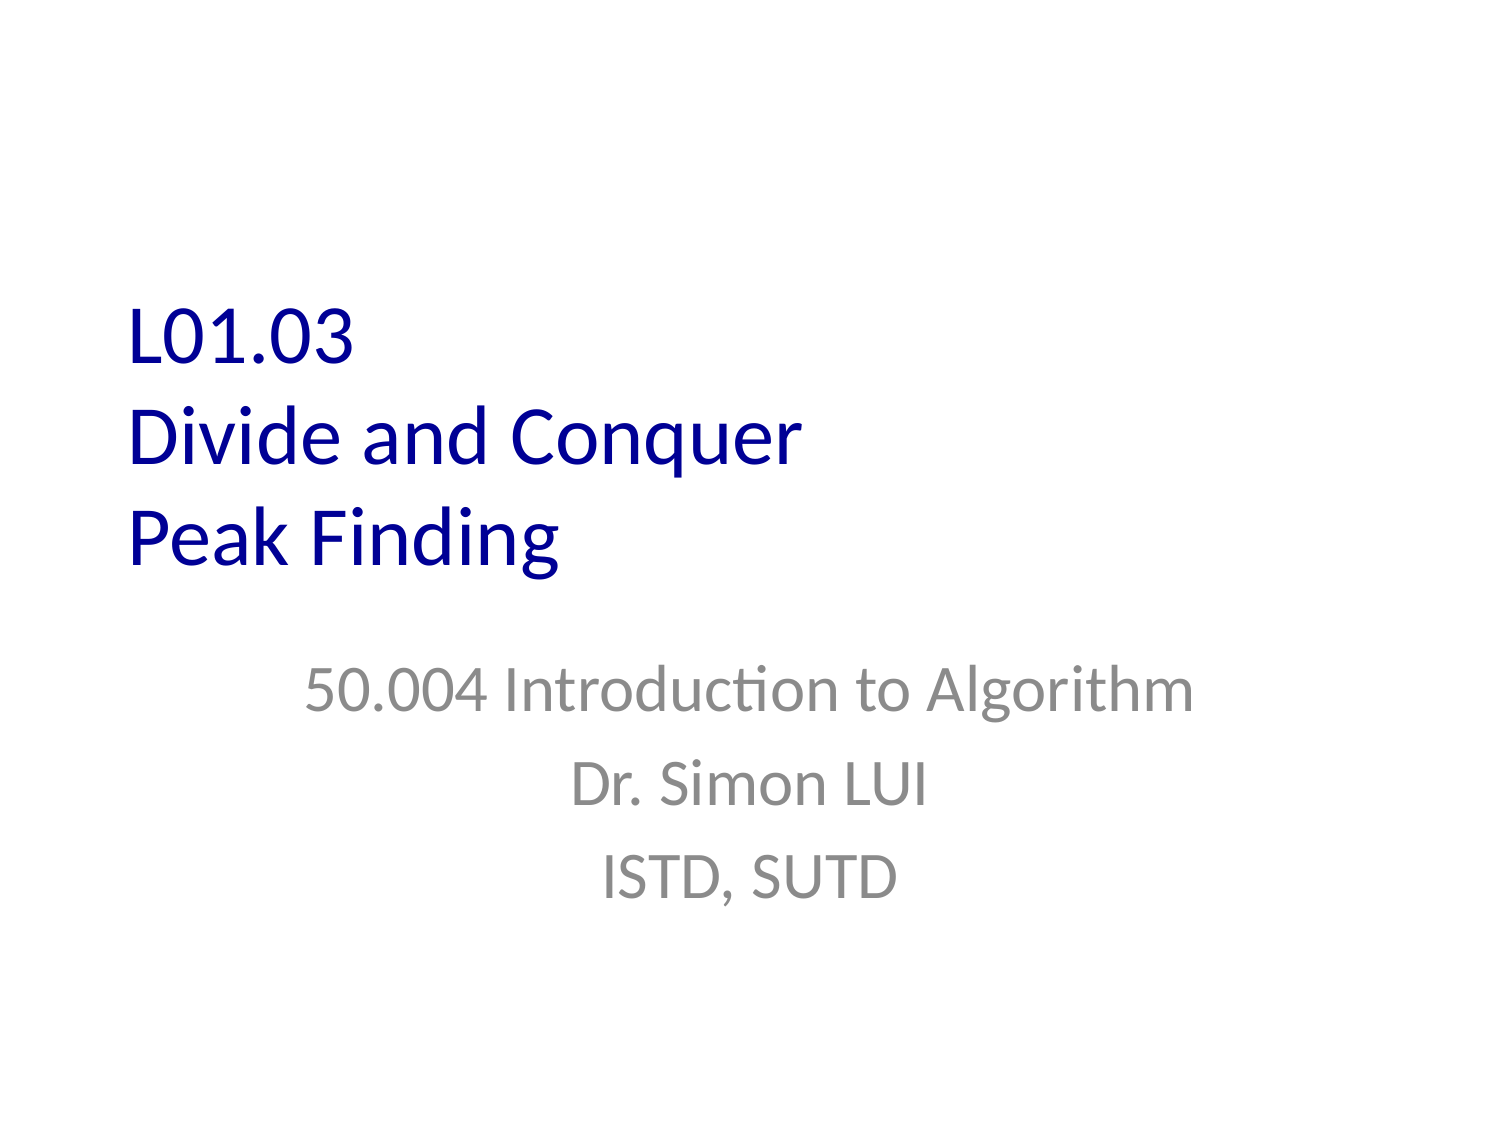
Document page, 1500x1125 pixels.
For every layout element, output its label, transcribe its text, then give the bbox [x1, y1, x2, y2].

title L01.03 Divide and Conquer Peak Finding [112, 270, 1388, 591]
subtitle 50.004 Introduction to Algorithm Dr. Simon LUI ISTD, SUTD [225, 637, 1275, 925]
